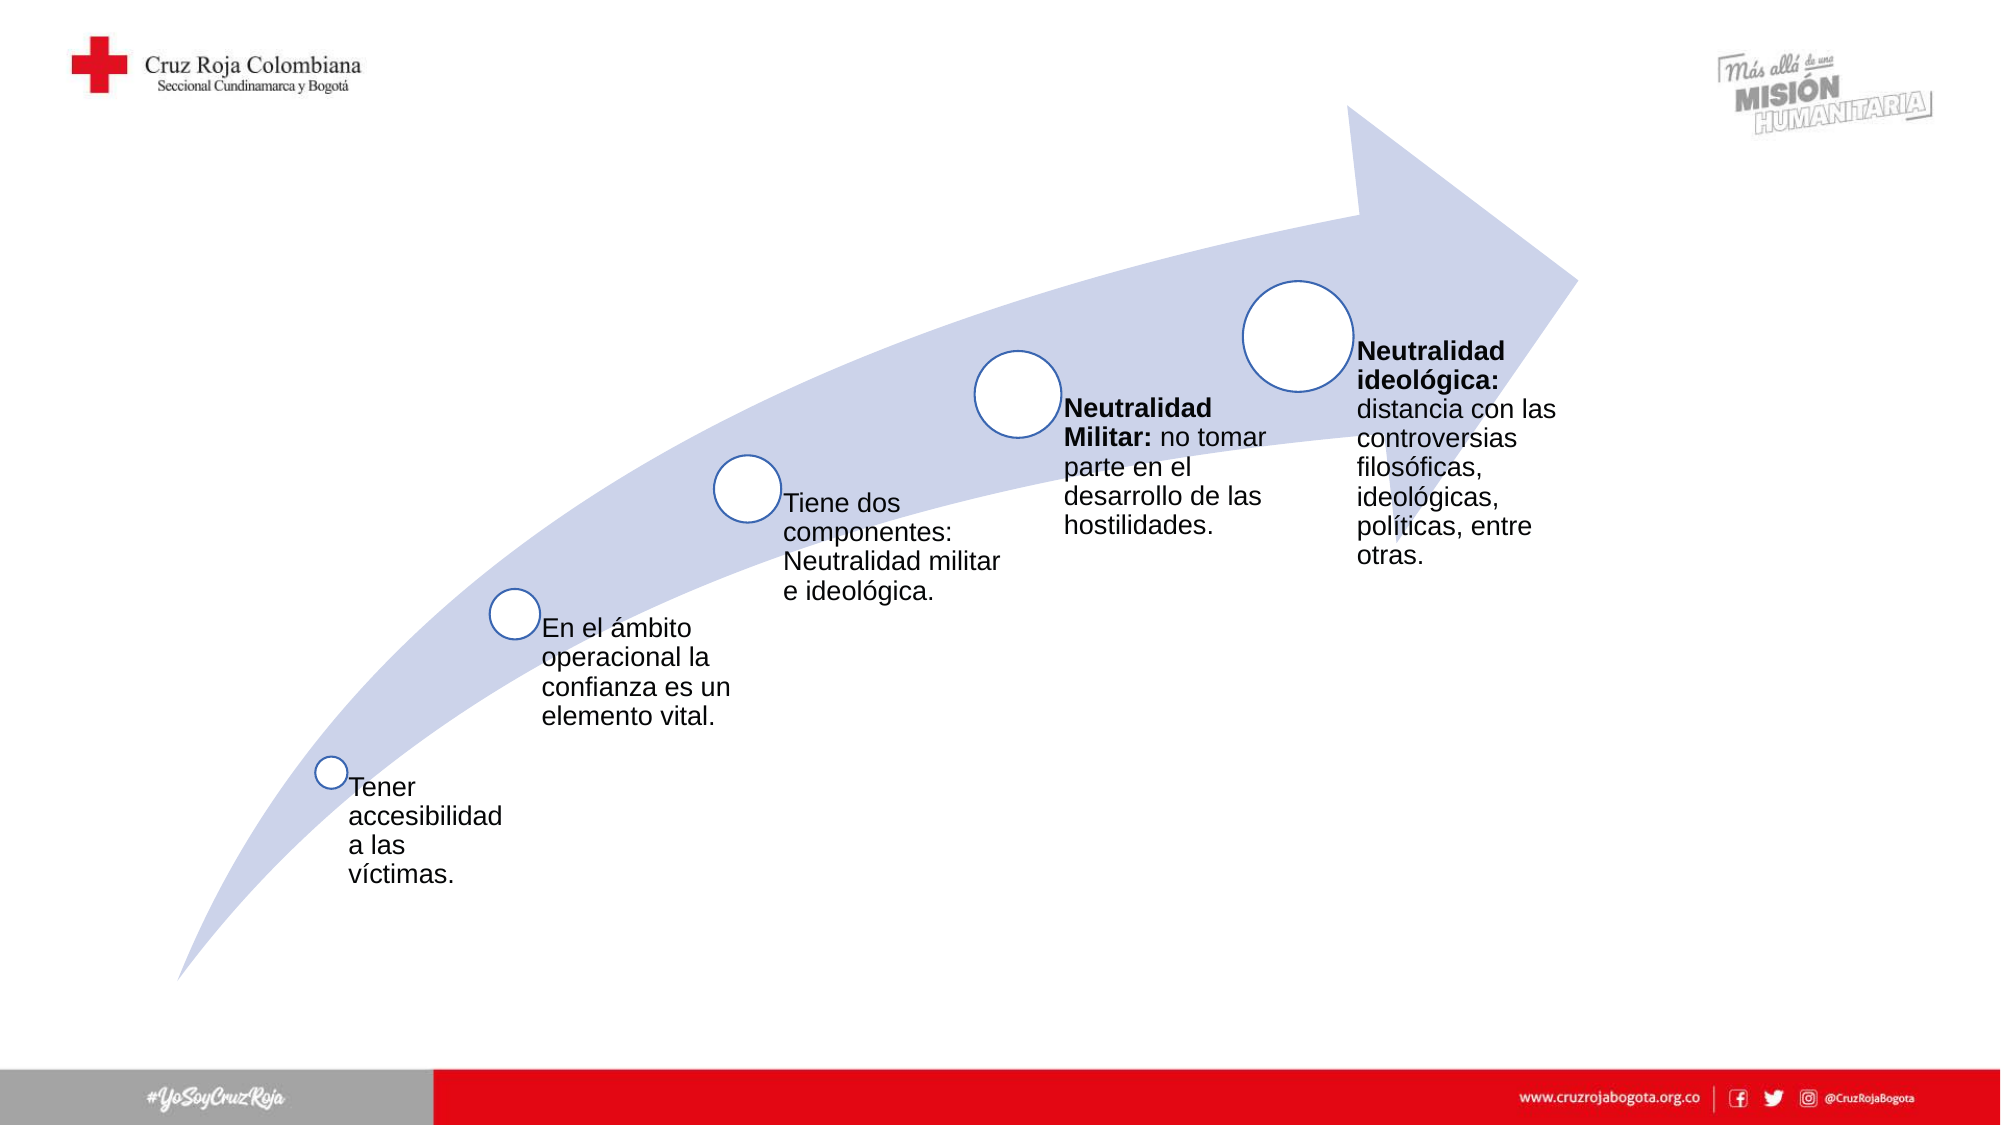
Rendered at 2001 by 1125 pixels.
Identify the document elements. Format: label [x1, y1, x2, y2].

picture [0, 0, 2001, 1125]
text_box [176, 105, 1579, 982]
